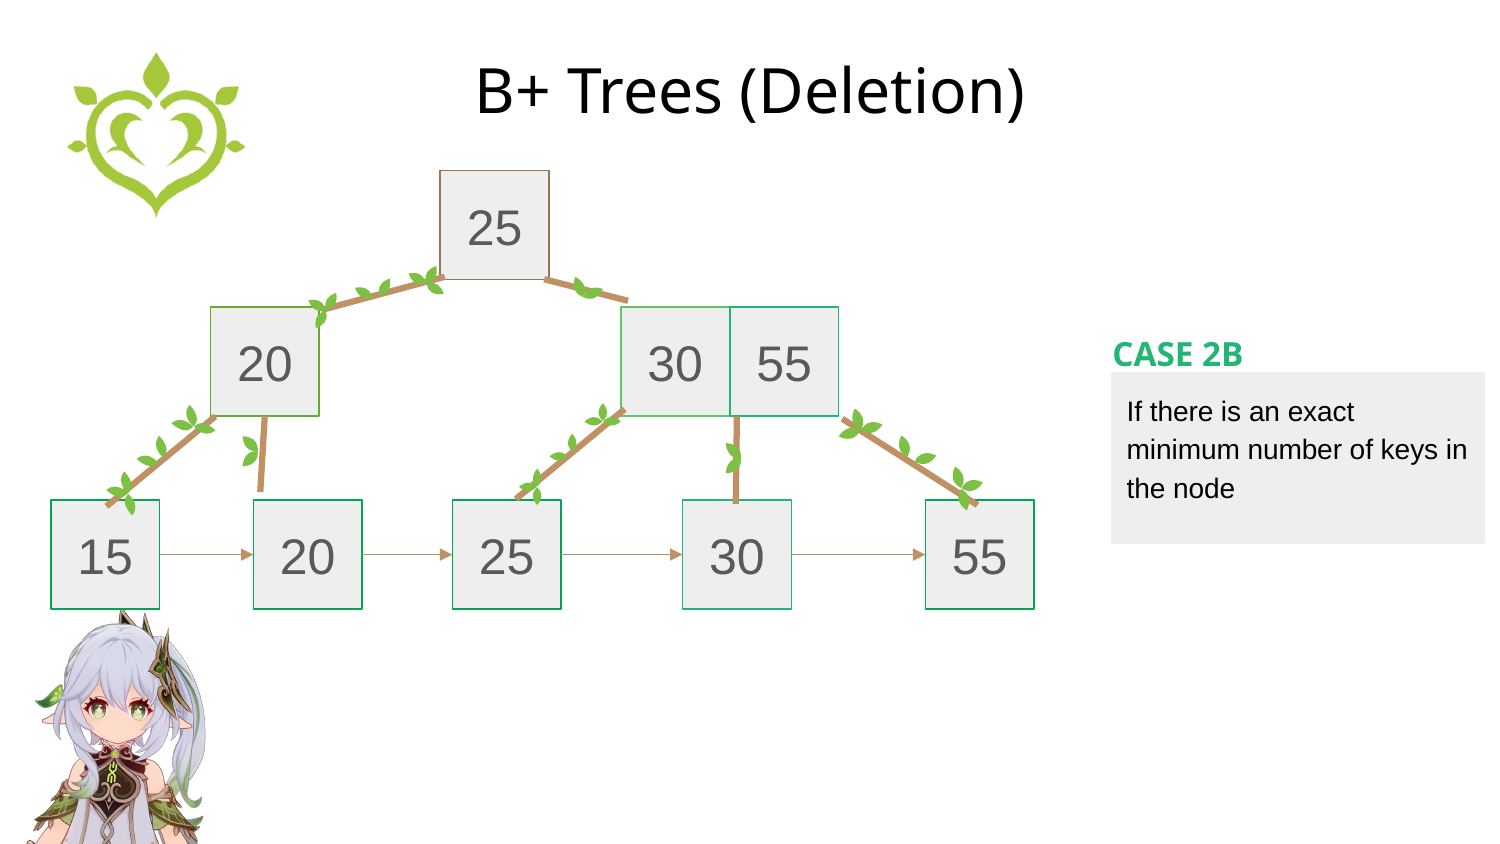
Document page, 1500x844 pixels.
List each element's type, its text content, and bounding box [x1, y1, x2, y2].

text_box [321, 276, 446, 286]
text_box 25 [452, 500, 562, 609]
text_box 30 [682, 500, 792, 609]
text_box [242, 436, 254, 452]
text_box N [186, 412, 197, 416]
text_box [841, 485, 978, 506]
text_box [106, 487, 216, 507]
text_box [101, 441, 221, 479]
text_box 30 [620, 307, 729, 416]
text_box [515, 408, 625, 439]
title B+ Trees (Deletion) [258, 48, 1290, 128]
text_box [309, 282, 443, 312]
text_box 25 [440, 170, 549, 280]
picture [0, 595, 279, 844]
picture [58, 37, 254, 233]
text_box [259, 415, 266, 493]
text_box N [315, 319, 326, 323]
text_box [725, 443, 730, 455]
text_box 55 [925, 500, 1035, 609]
text_box 15 [50, 500, 160, 594]
text_box 55 [729, 307, 839, 416]
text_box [543, 278, 629, 302]
text_box CASE 2B [1031, 311, 1325, 391]
text_box 20 [210, 307, 320, 416]
text_box [725, 462, 730, 474]
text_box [106, 416, 216, 440]
text_box If there is an exact minimum number of keys in the node [1111, 373, 1485, 543]
text_box 20 [253, 500, 363, 609]
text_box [841, 418, 978, 441]
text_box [515, 474, 625, 500]
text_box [510, 441, 630, 468]
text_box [836, 443, 986, 476]
text_box [242, 451, 254, 467]
